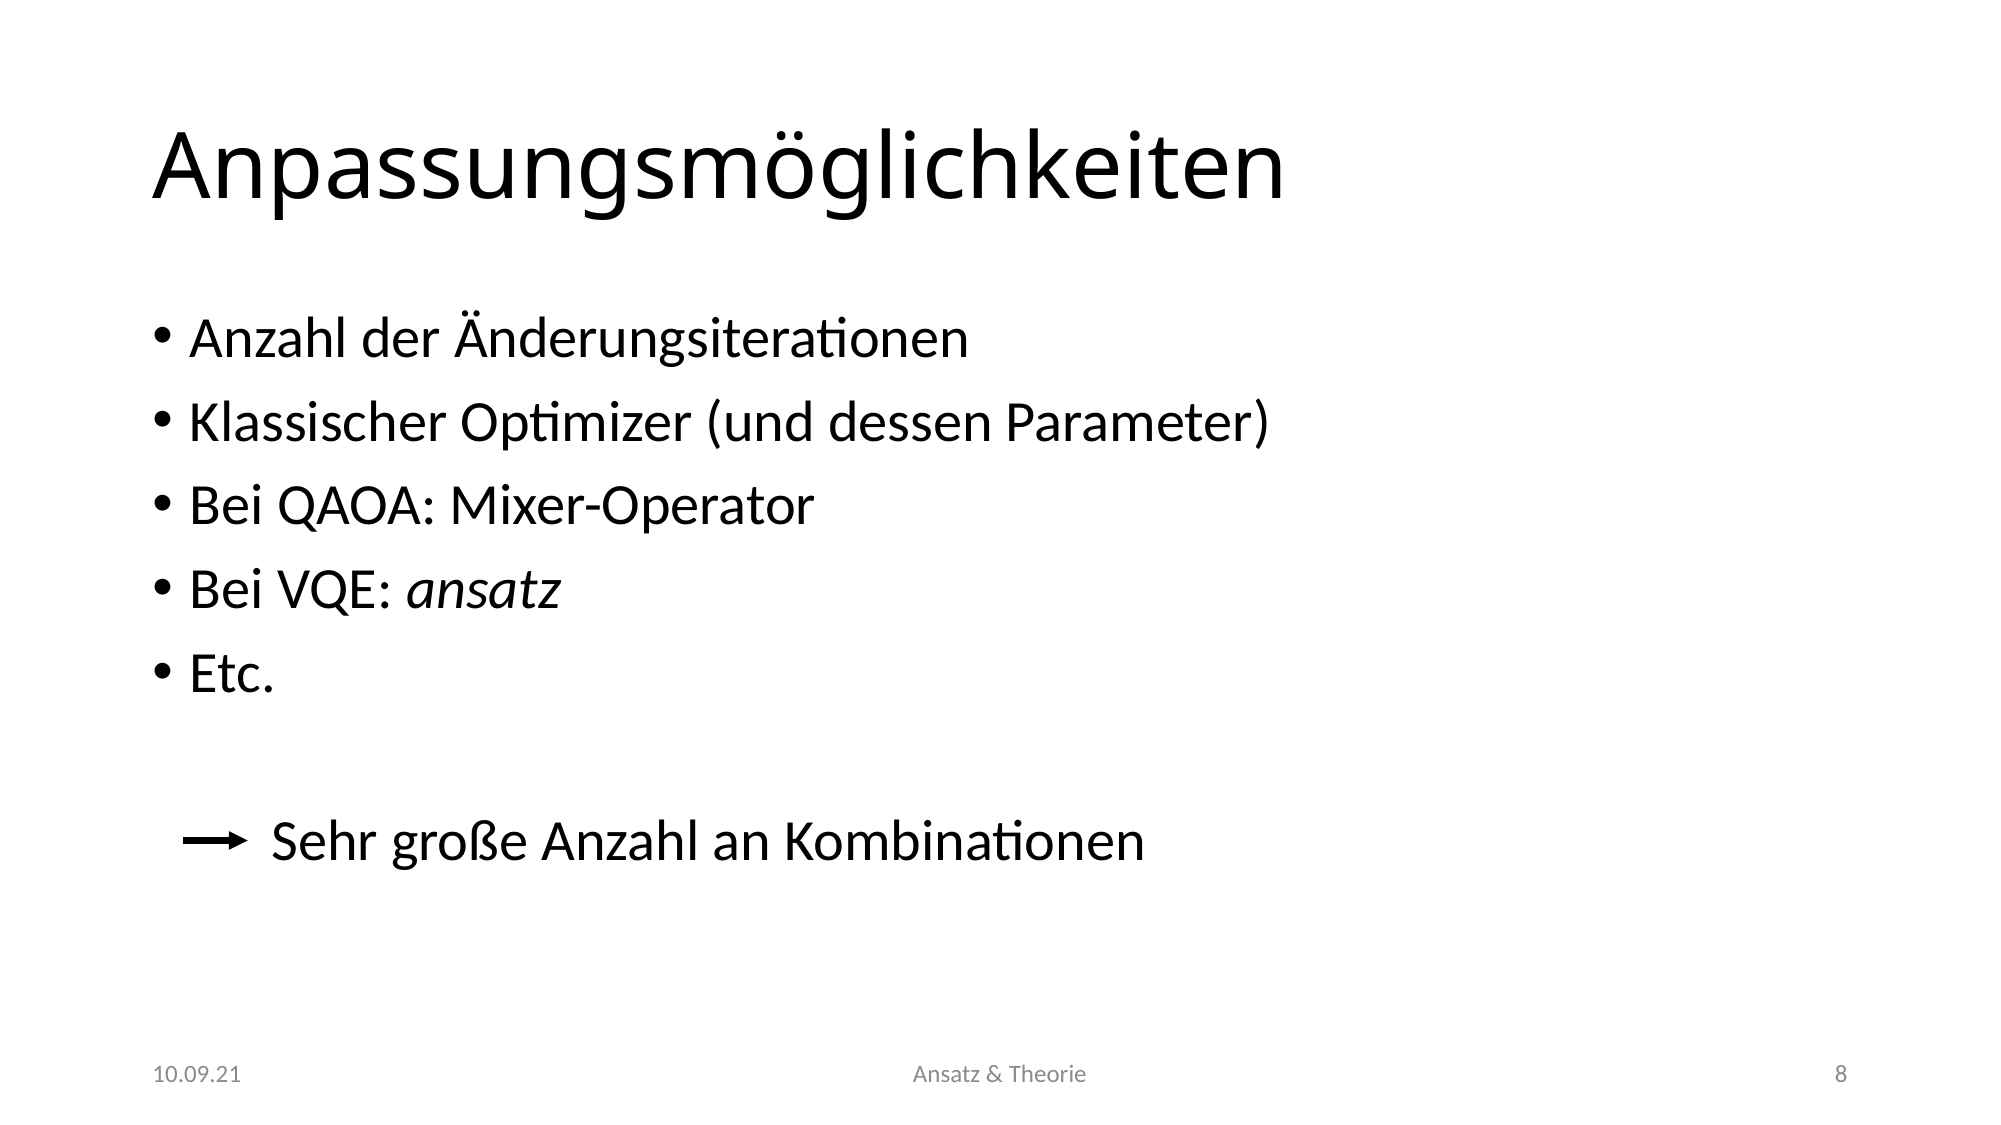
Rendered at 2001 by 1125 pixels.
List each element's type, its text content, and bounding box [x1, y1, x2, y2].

slide_number 8 [1412, 1042, 1863, 1103]
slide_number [137, 1042, 588, 1103]
list Anzahl der Änderungsiterationen Klassischer Optimizer (und dessen Parameter) Bei QAOA: Mixer-Operator Bei VQE: ansatz Etc. Sehr große Anzahl an Kombinationen [137, 299, 1863, 1014]
title Anpassungsmöglichkeiten [137, 59, 1863, 278]
footer Ansatz & Theorie [662, 1042, 1338, 1103]
